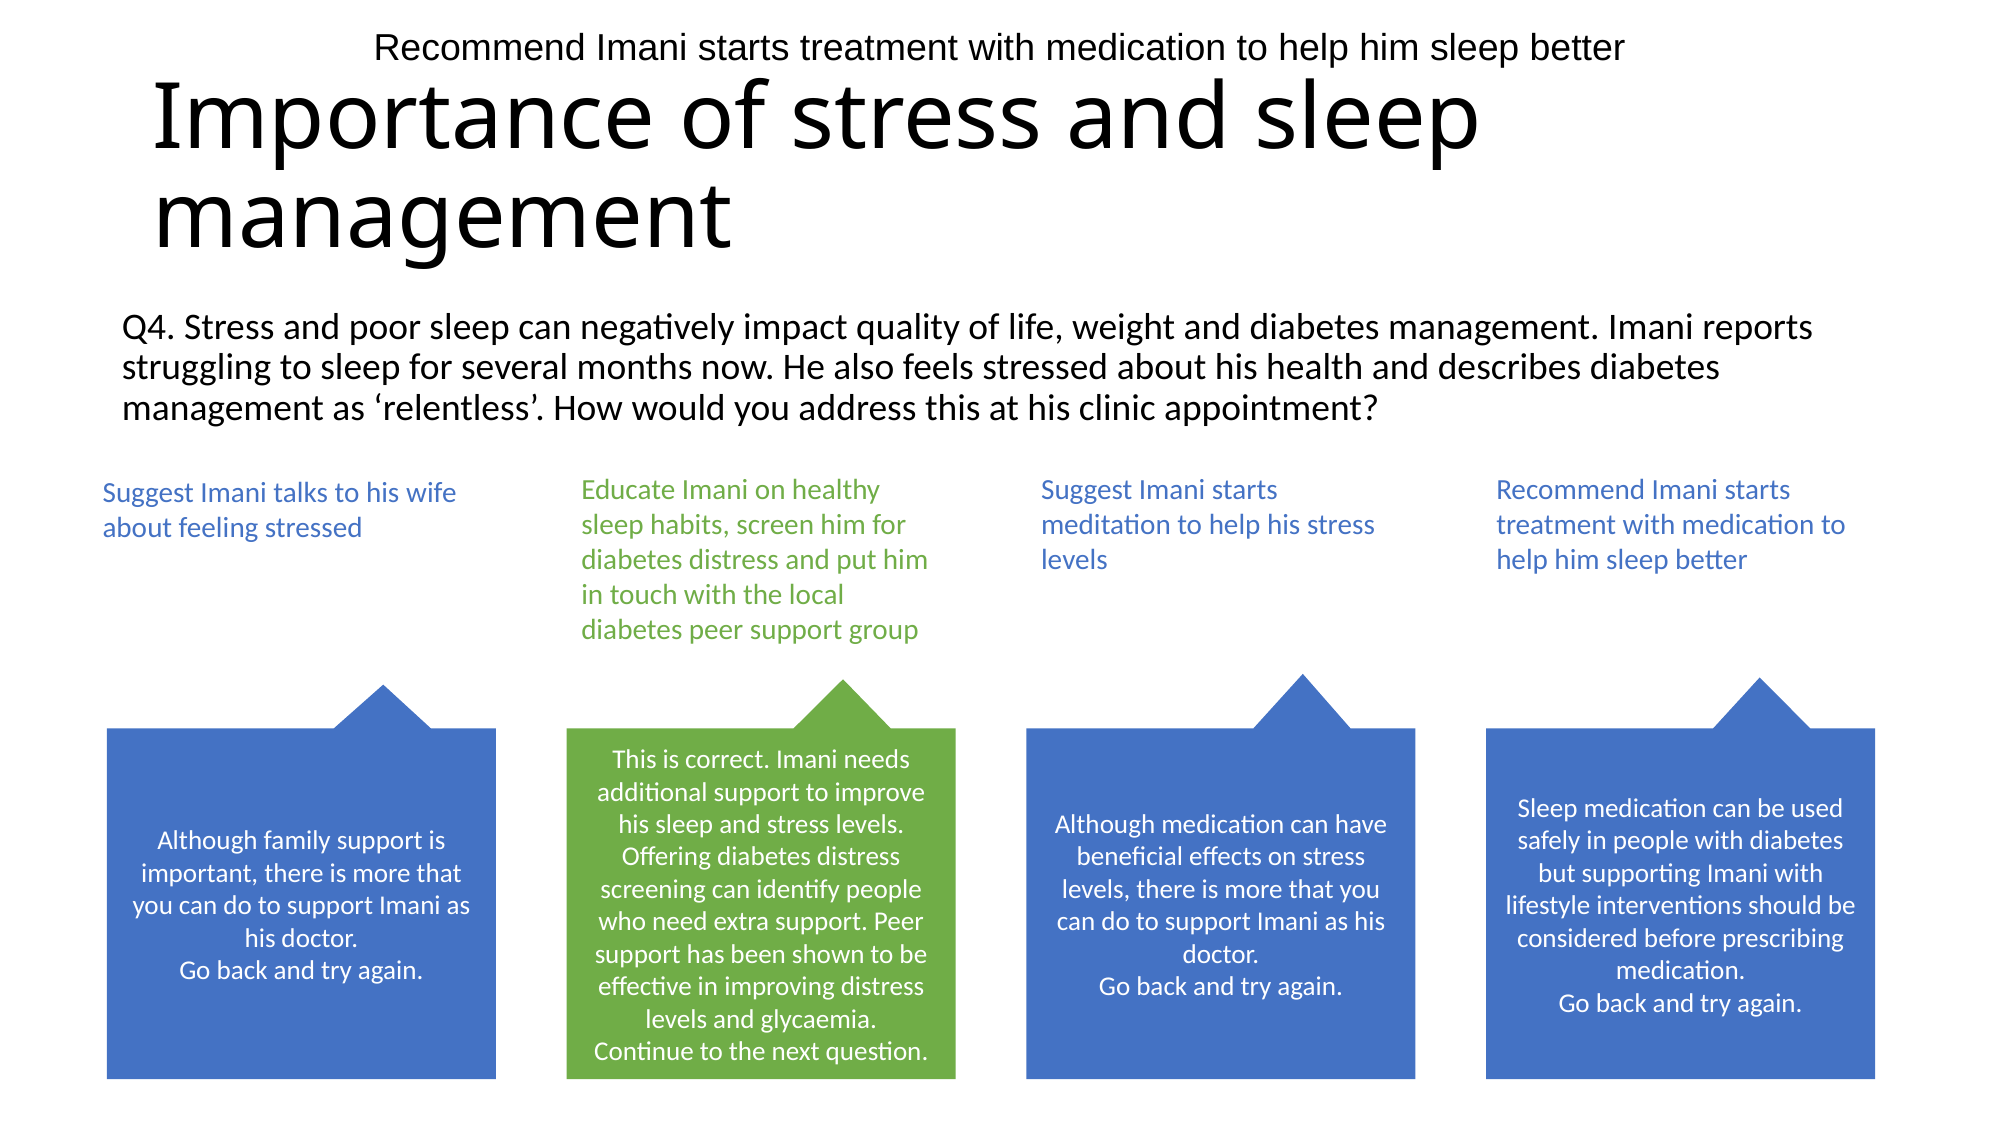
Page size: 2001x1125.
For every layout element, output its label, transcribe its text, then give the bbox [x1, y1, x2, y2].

text_box Educate Imani on healthy sleep habits, screen him for diabetes distress and put him in touch with the local diabetes peer support group [566, 463, 956, 653]
text_box Suggest Imani starts meditation to help his stress levels [1026, 463, 1428, 583]
title Importance of stress and sleep management [137, 59, 1863, 278]
text_box Suggest Imani talks to his wife about feeling stressed [87, 465, 496, 551]
text_box Although family support is important, there is more that you can do to support Imani as his doctor. Go back and try again. [105, 683, 497, 1081]
text_box Sleep medication can be used safely in people with diabetes but supporting Imani with lifestyle interventions should be considered before prescribing medication. Go back and try again. [1485, 675, 1877, 1081]
text_box Although medication can have beneficial effects on stress levels, there is more that you can do to support Imani as his doctor. Go back and try again. [1025, 672, 1417, 1081]
text_box Recommend Imani starts treatment with medication to help him sleep better [358, 0, 1642, 76]
text_box Recommend Imani starts treatment with medication to help him sleep better [1481, 463, 1883, 583]
text_box This is correct. Imani needs additional support to improve his sleep and stress levels. Offering diabetes distress screening can identify people who need extra support. Peer support has been shown to be effective in improving distress levels and glycaemia. Continue to the next question. [565, 677, 957, 1081]
list Q4. Stress and poor sleep can negatively impact quality of life, weight and diabetes management. Imani reports struggling to sleep for several months now. He also feels stressed about his health and describes diabetes management as ‘relentless’. How would you address this at his clinic appointment? [106, 299, 1883, 444]
